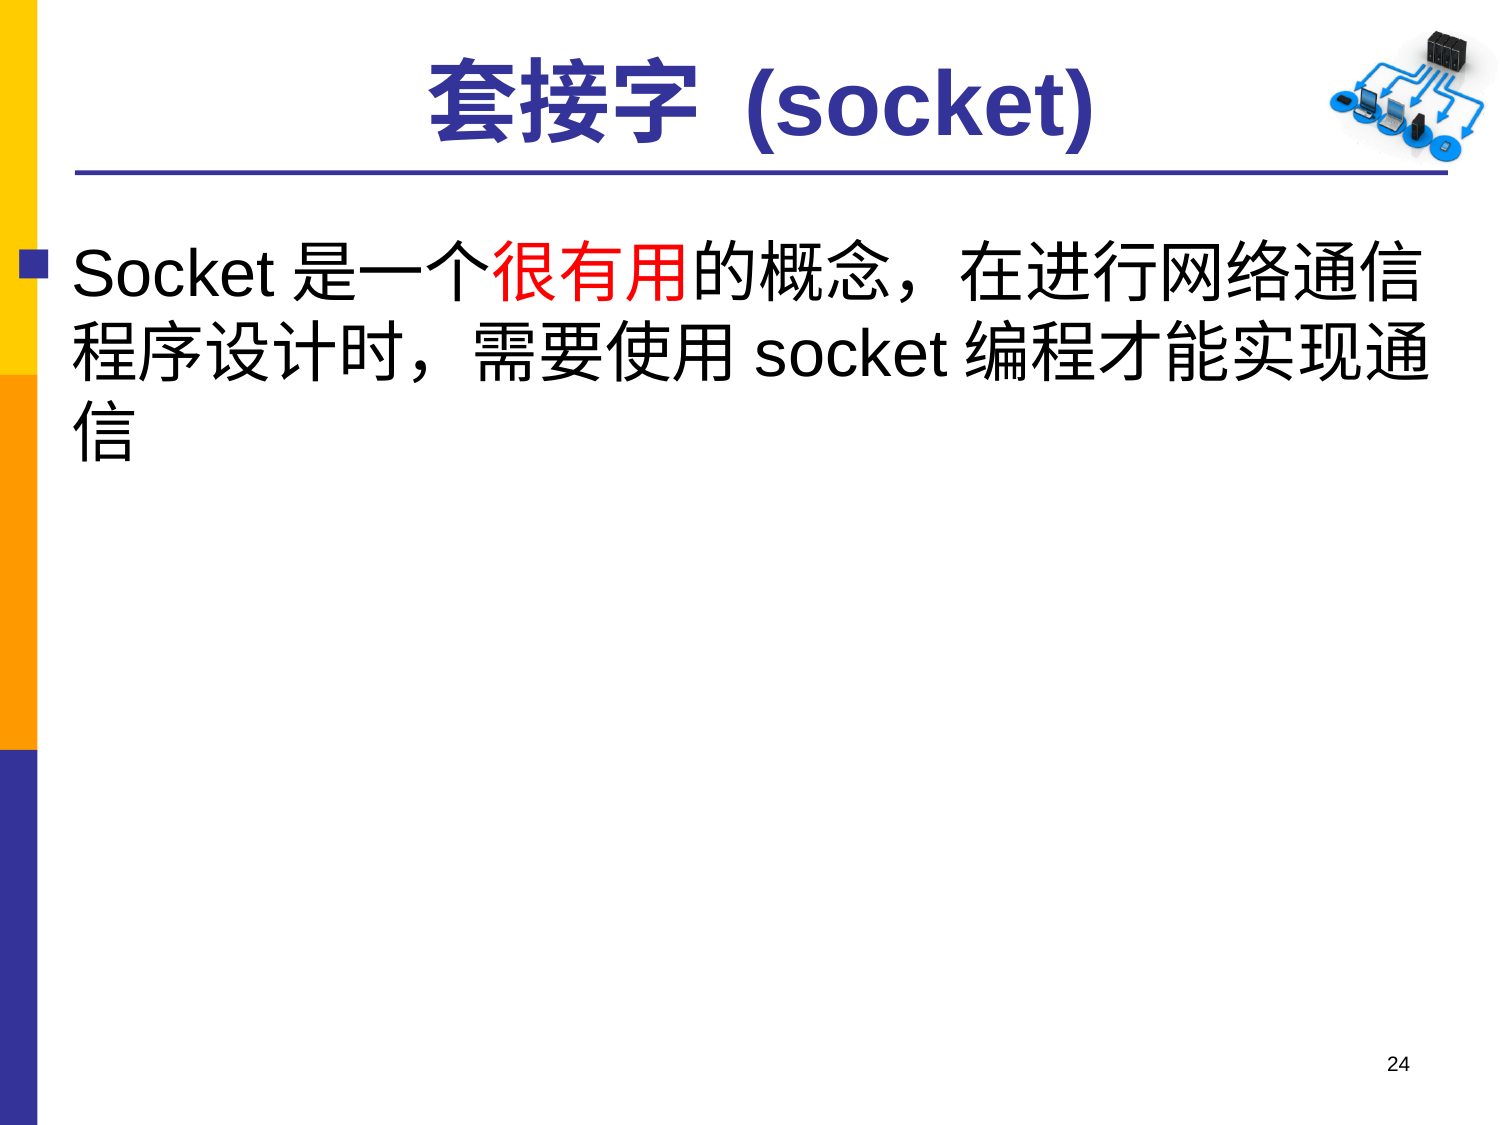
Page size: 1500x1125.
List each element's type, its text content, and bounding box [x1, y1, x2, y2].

list Socket是一个很有用的概念，在进行网络通信程序设计时，需要使用socket编程才能实现通信 [0, 222, 1500, 844]
picture [1327, 30, 1499, 165]
title 套接字 (socket) [75, 30, 1448, 161]
slide_number 24 [1074, 1042, 1425, 1118]
